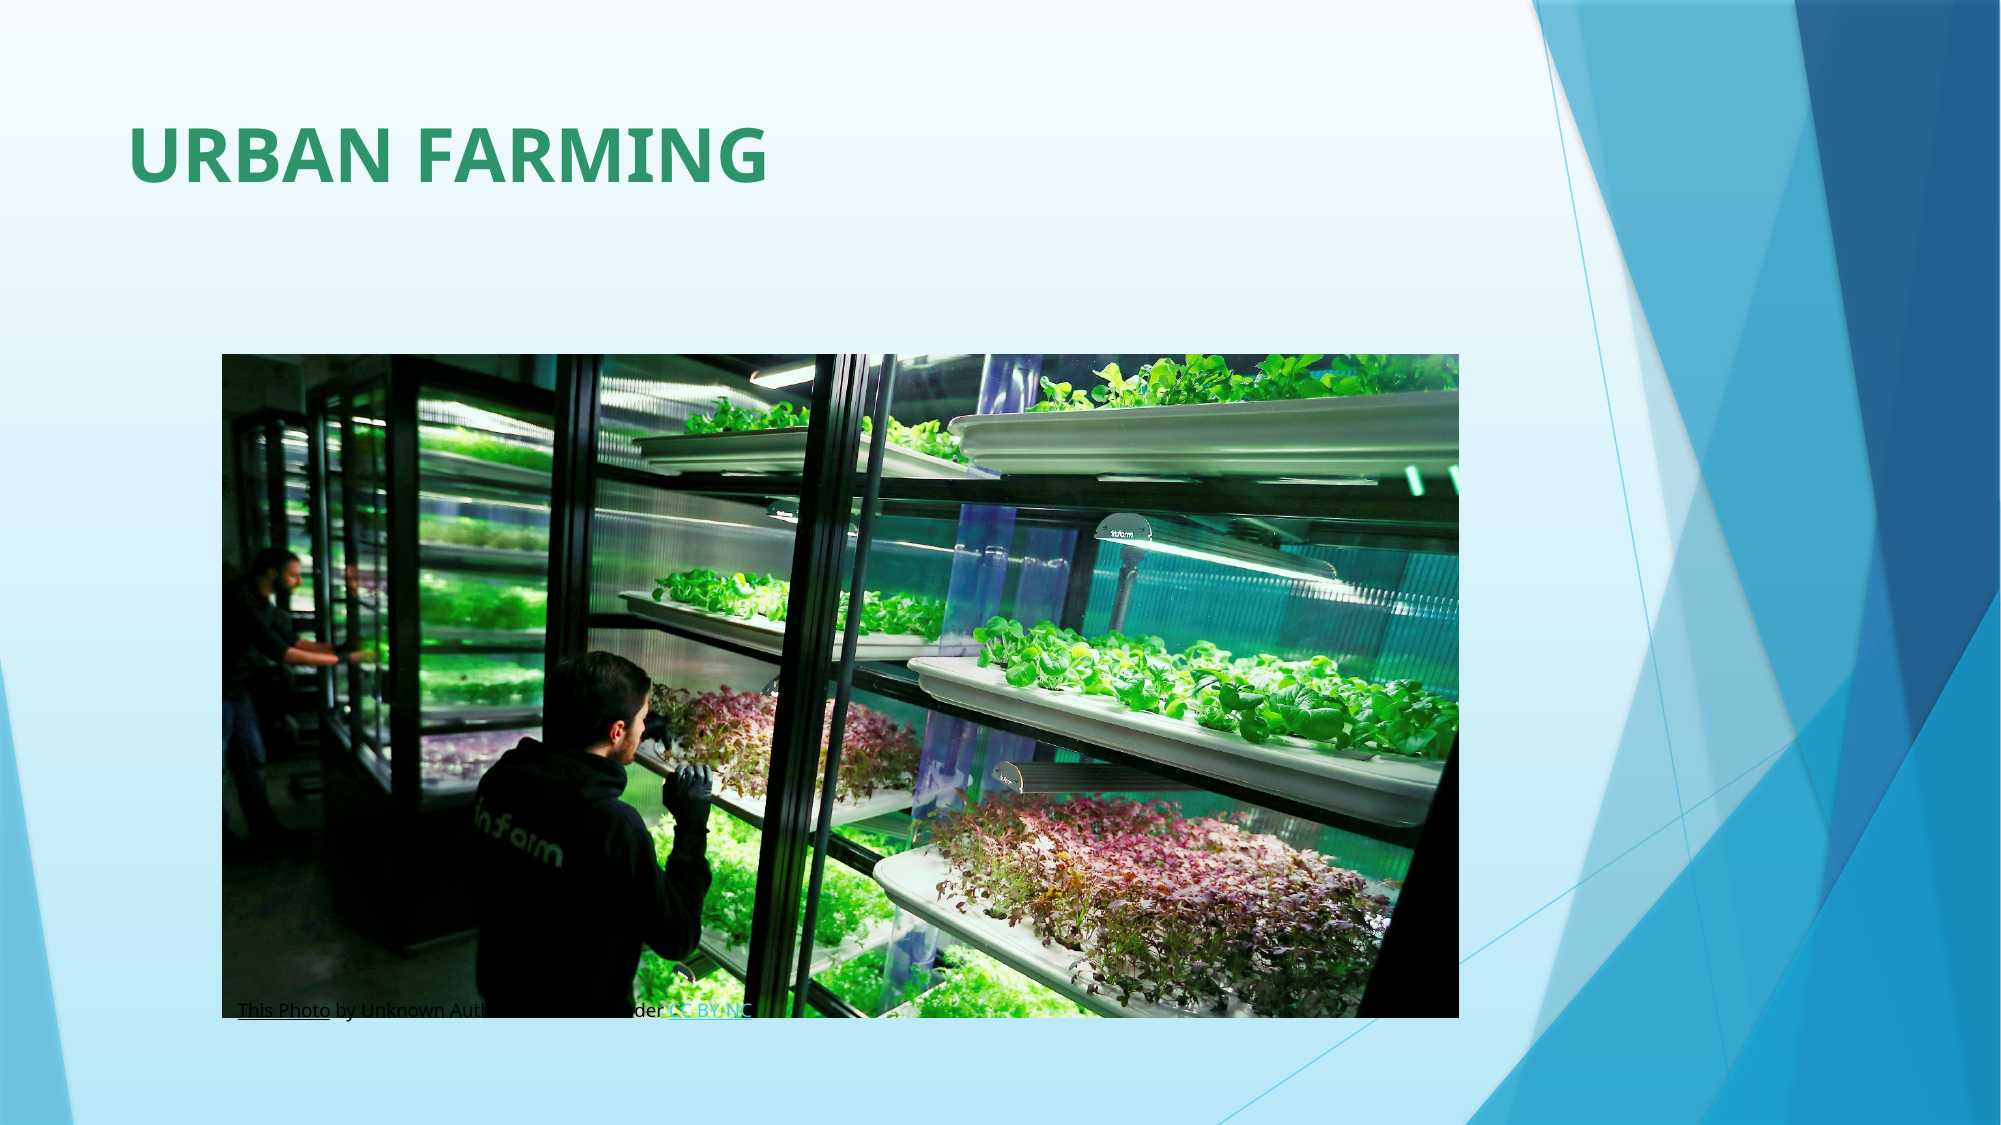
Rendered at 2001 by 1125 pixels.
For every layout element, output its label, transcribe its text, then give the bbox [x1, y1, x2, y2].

title URBAN FARMING [111, 99, 1522, 317]
text_box This Photo by Unknown Author is licensed under CC BY-NC [222, 1026, 1459, 1032]
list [222, 353, 1460, 1019]
